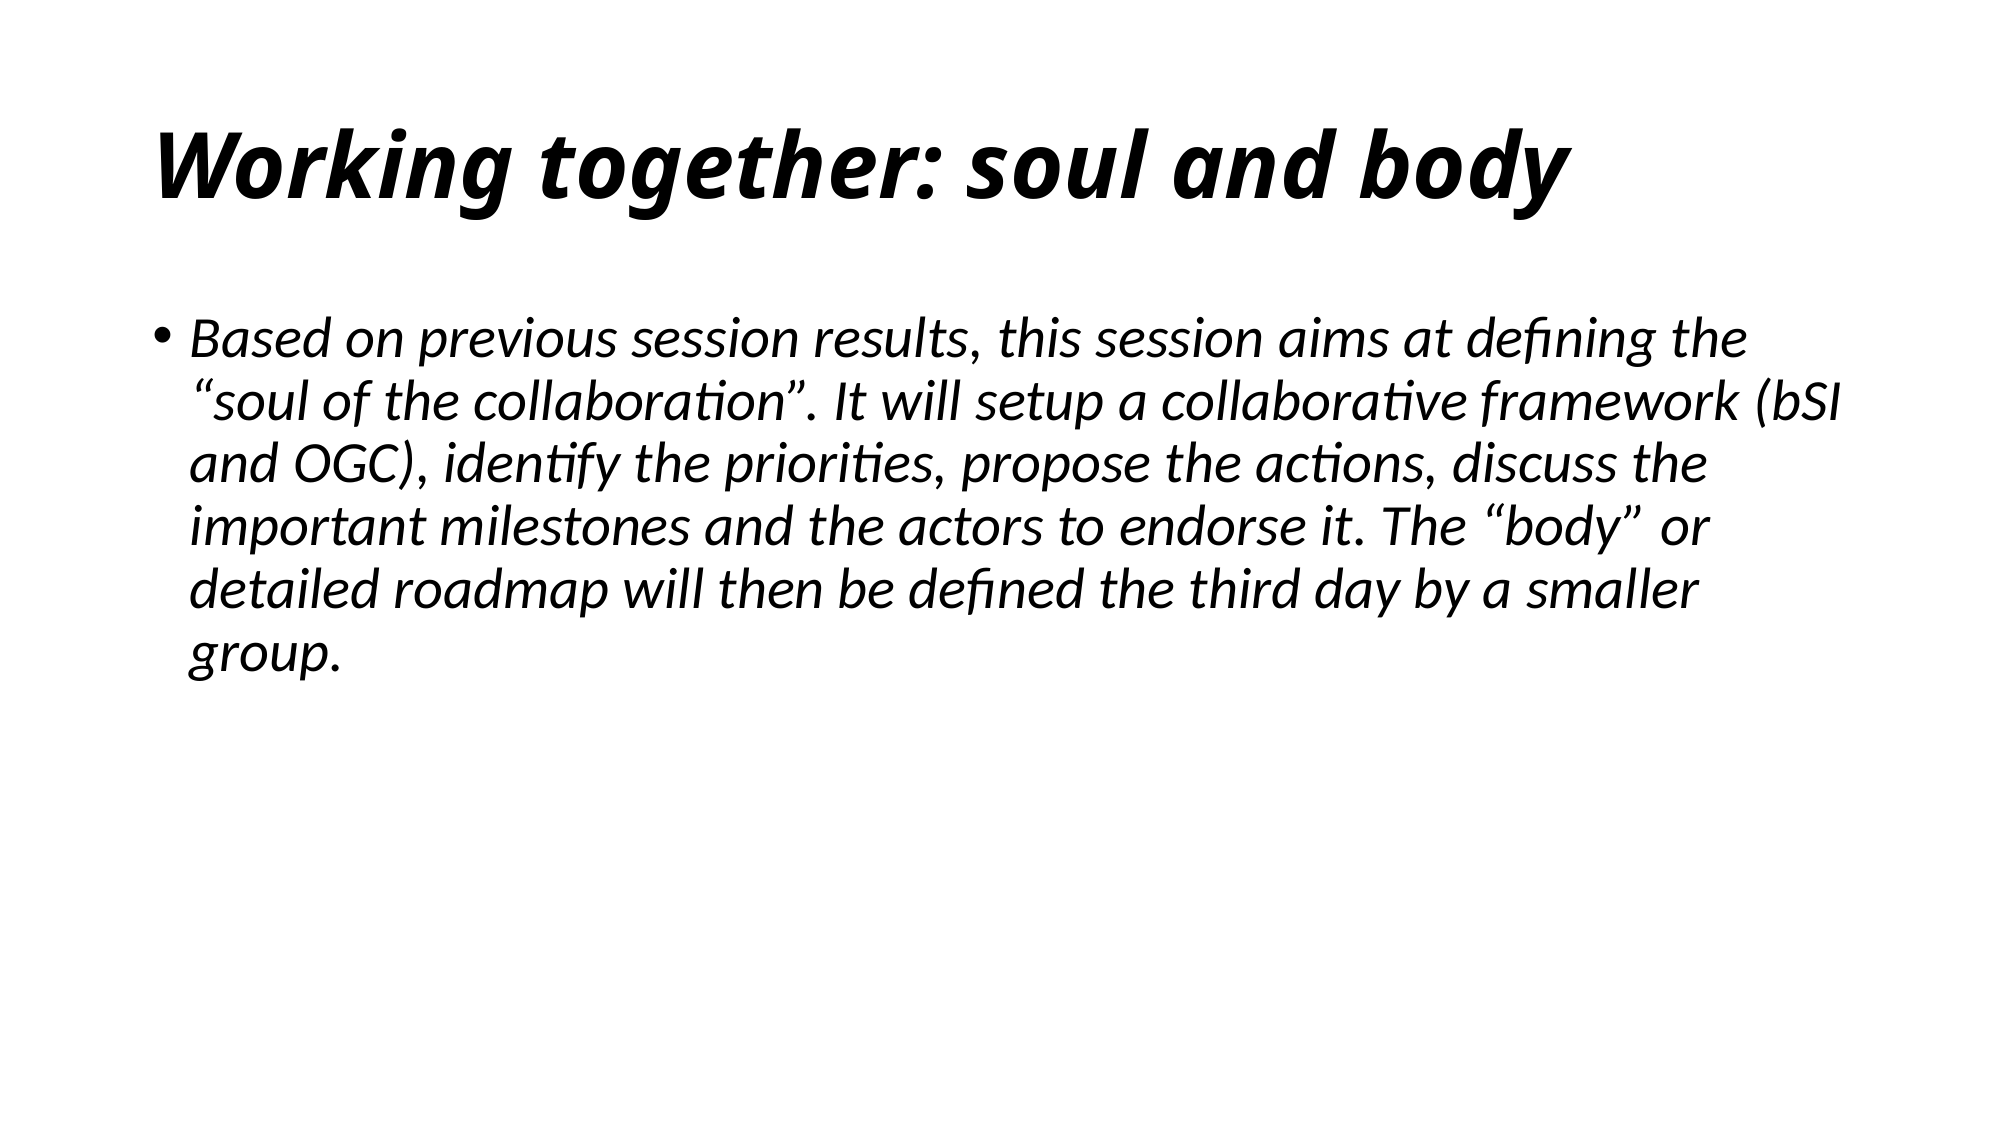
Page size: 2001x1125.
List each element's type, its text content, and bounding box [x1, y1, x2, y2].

list Based on previous session results, this session aims at defining the “soul of the collaboration”. It will setup a collaborative framework (bSI and OGC), identify the priorities, propose the actions, discuss the important milestones and the actors to endorse it. The “body” or detailed roadmap will then be defined the third day by a smaller group. [137, 299, 1863, 1014]
title Working together: soul and body [137, 59, 1863, 278]
